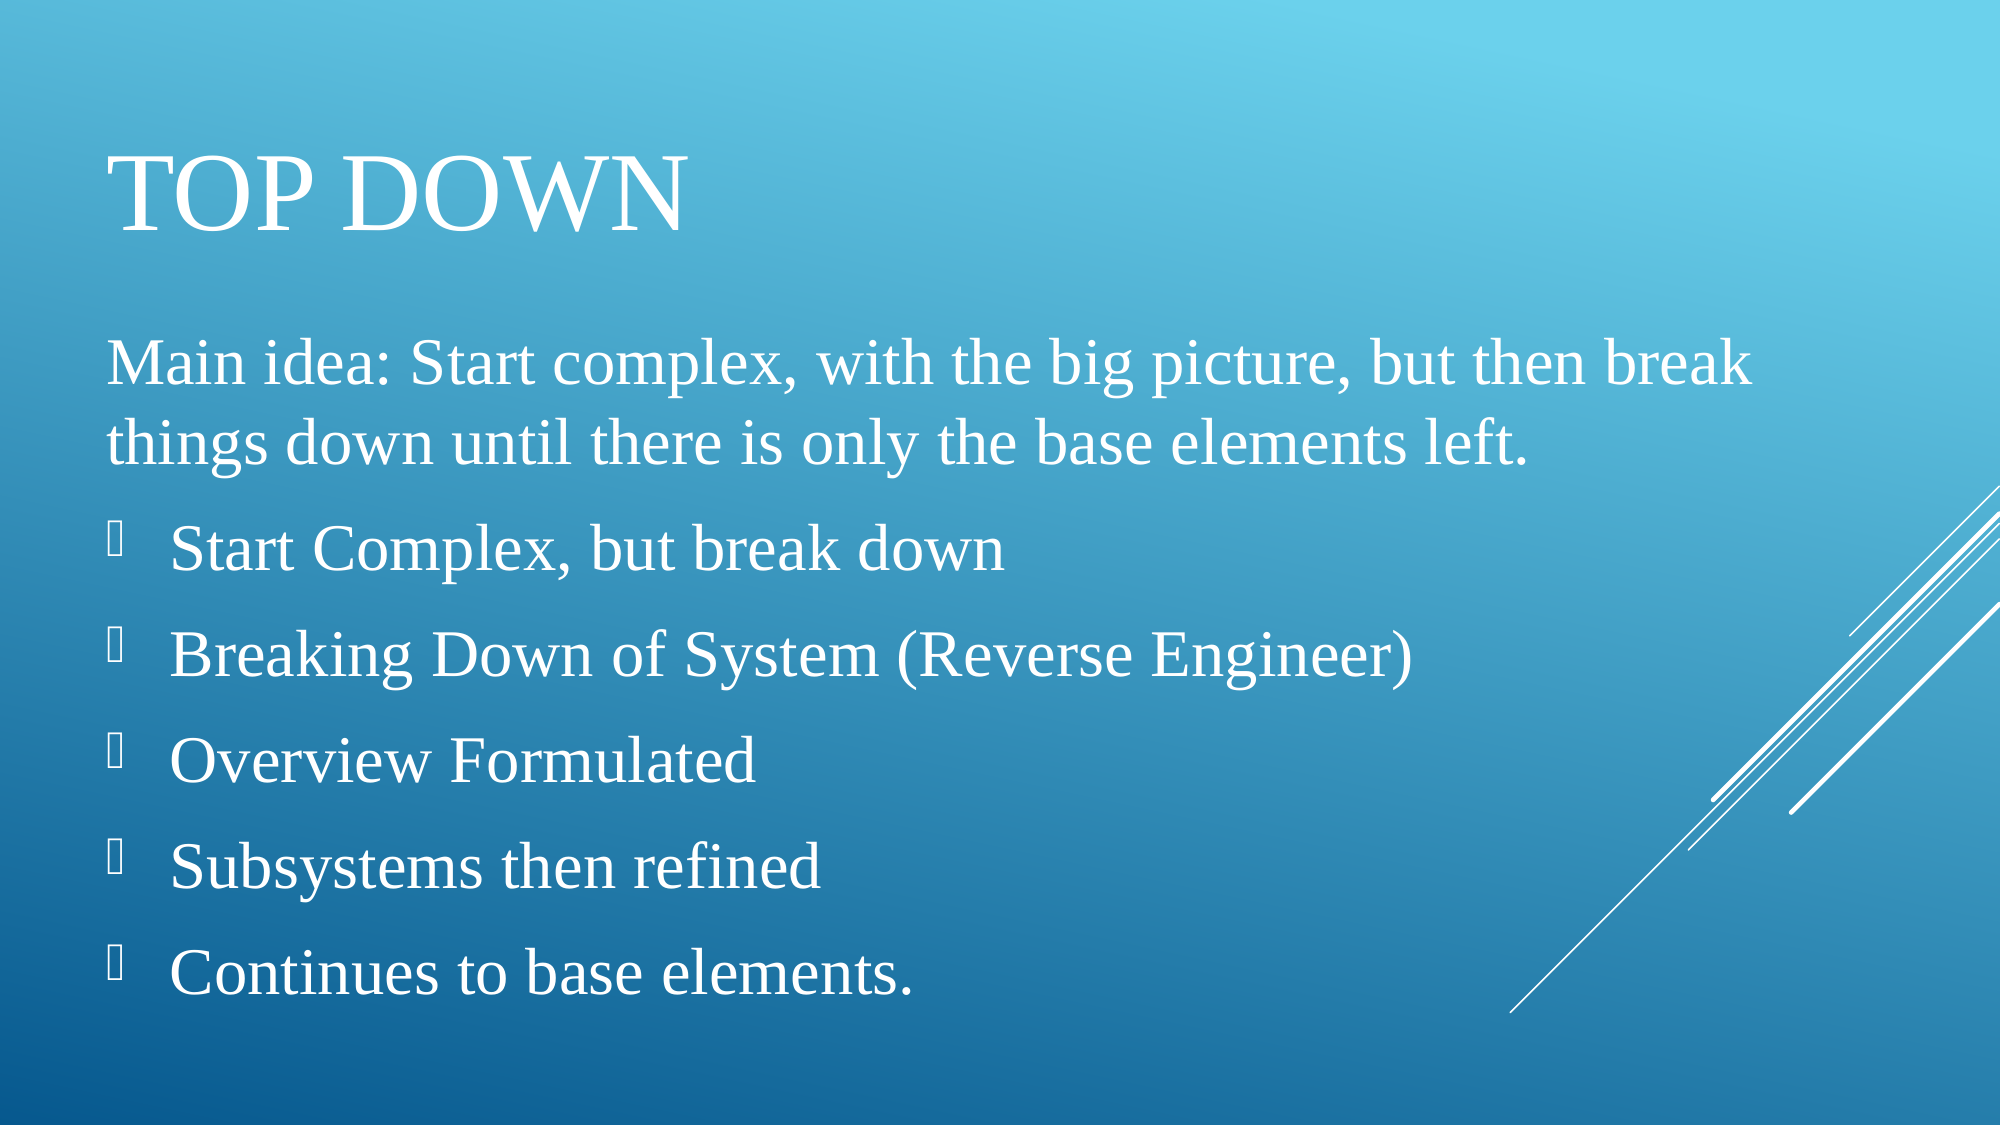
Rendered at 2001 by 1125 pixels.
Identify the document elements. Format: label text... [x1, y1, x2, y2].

list Main idea: Start complex, with the big picture, but then break things down until there is only the base elements left. Start Complex, but break down Breaking Down of System (Reverse Engineer) Overview Formulated Subsystems then refined Continues to base elements. [91, 310, 1949, 1102]
title Top Down [91, 61, 1491, 309]
